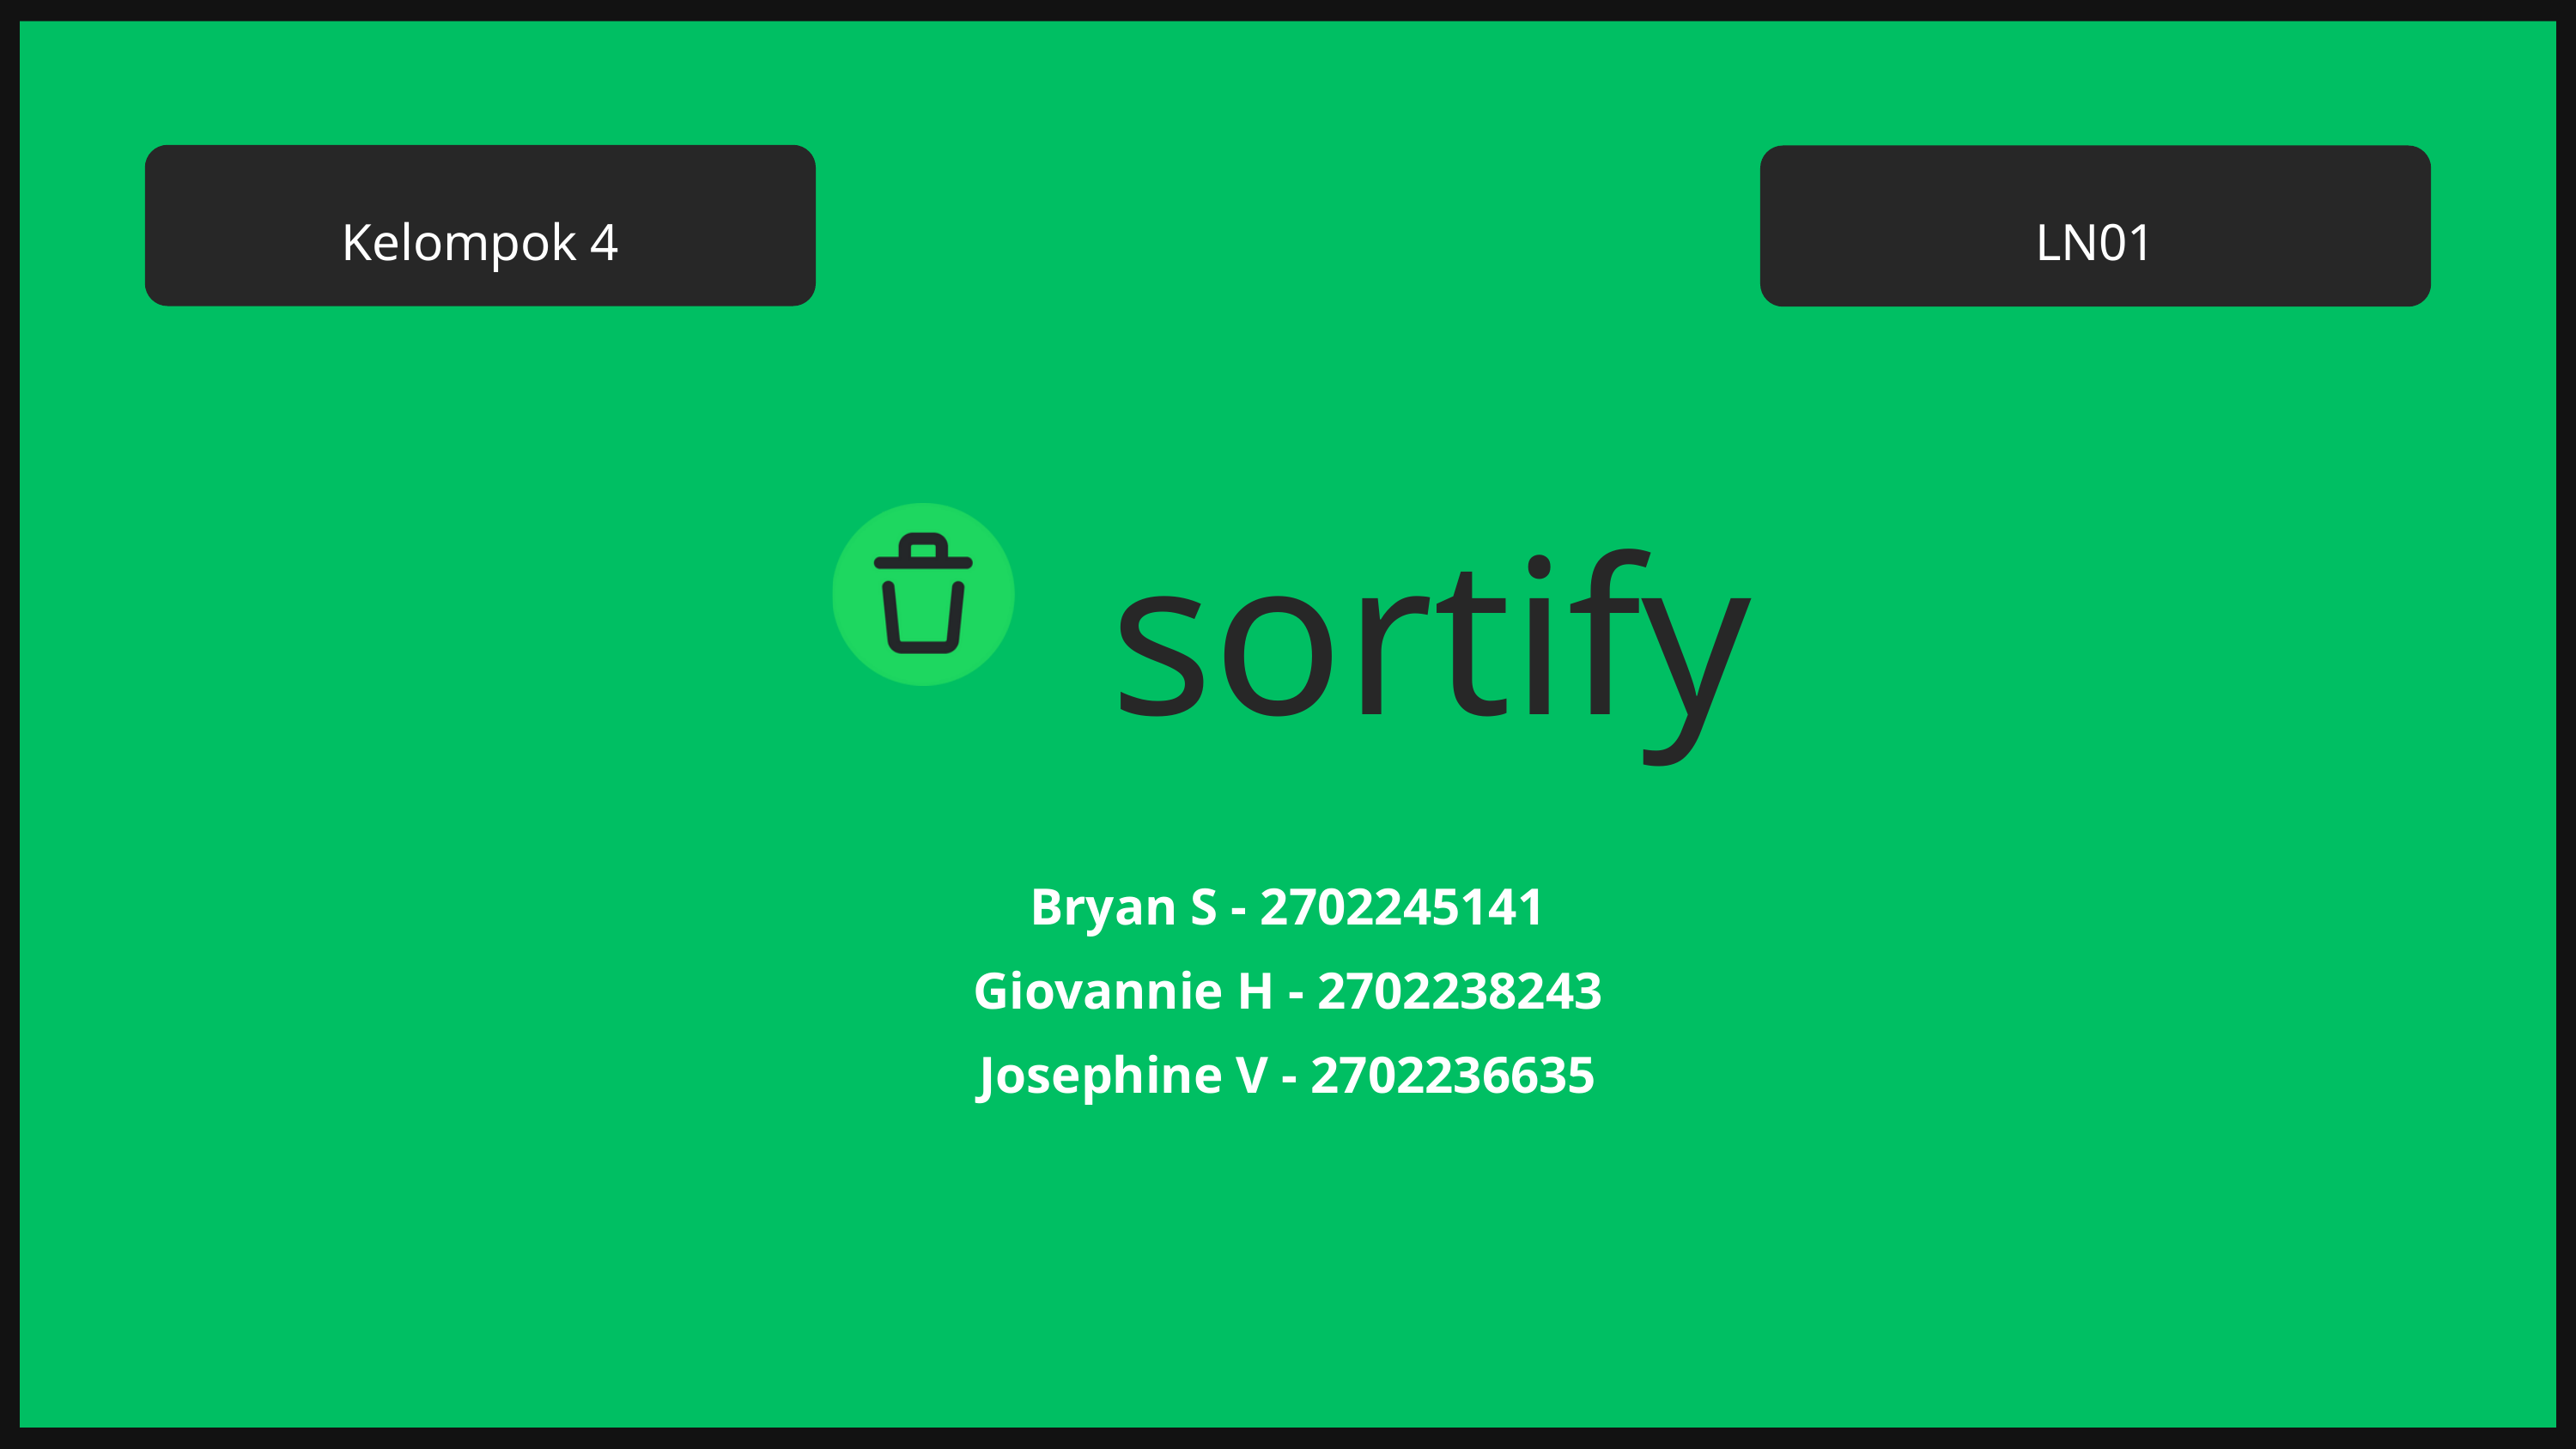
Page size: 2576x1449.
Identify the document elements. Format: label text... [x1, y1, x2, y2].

text_box [20, 21, 2556, 1428]
text_box [832, 503, 897, 678]
text_box Kelompok 4 [194, 185, 767, 270]
text_box Bryan S - 2702245141 Giovannie H - 2702238243 Josephine V - 2702236635 [799, 851, 1777, 1103]
text_box [1759, 145, 2432, 307]
text_box sortify [897, 709, 1965, 759]
text_box [144, 144, 817, 306]
text_box LN01 [1809, 186, 2382, 271]
text_box [424, 678, 2152, 709]
text_box sortify [897, 498, 1965, 678]
